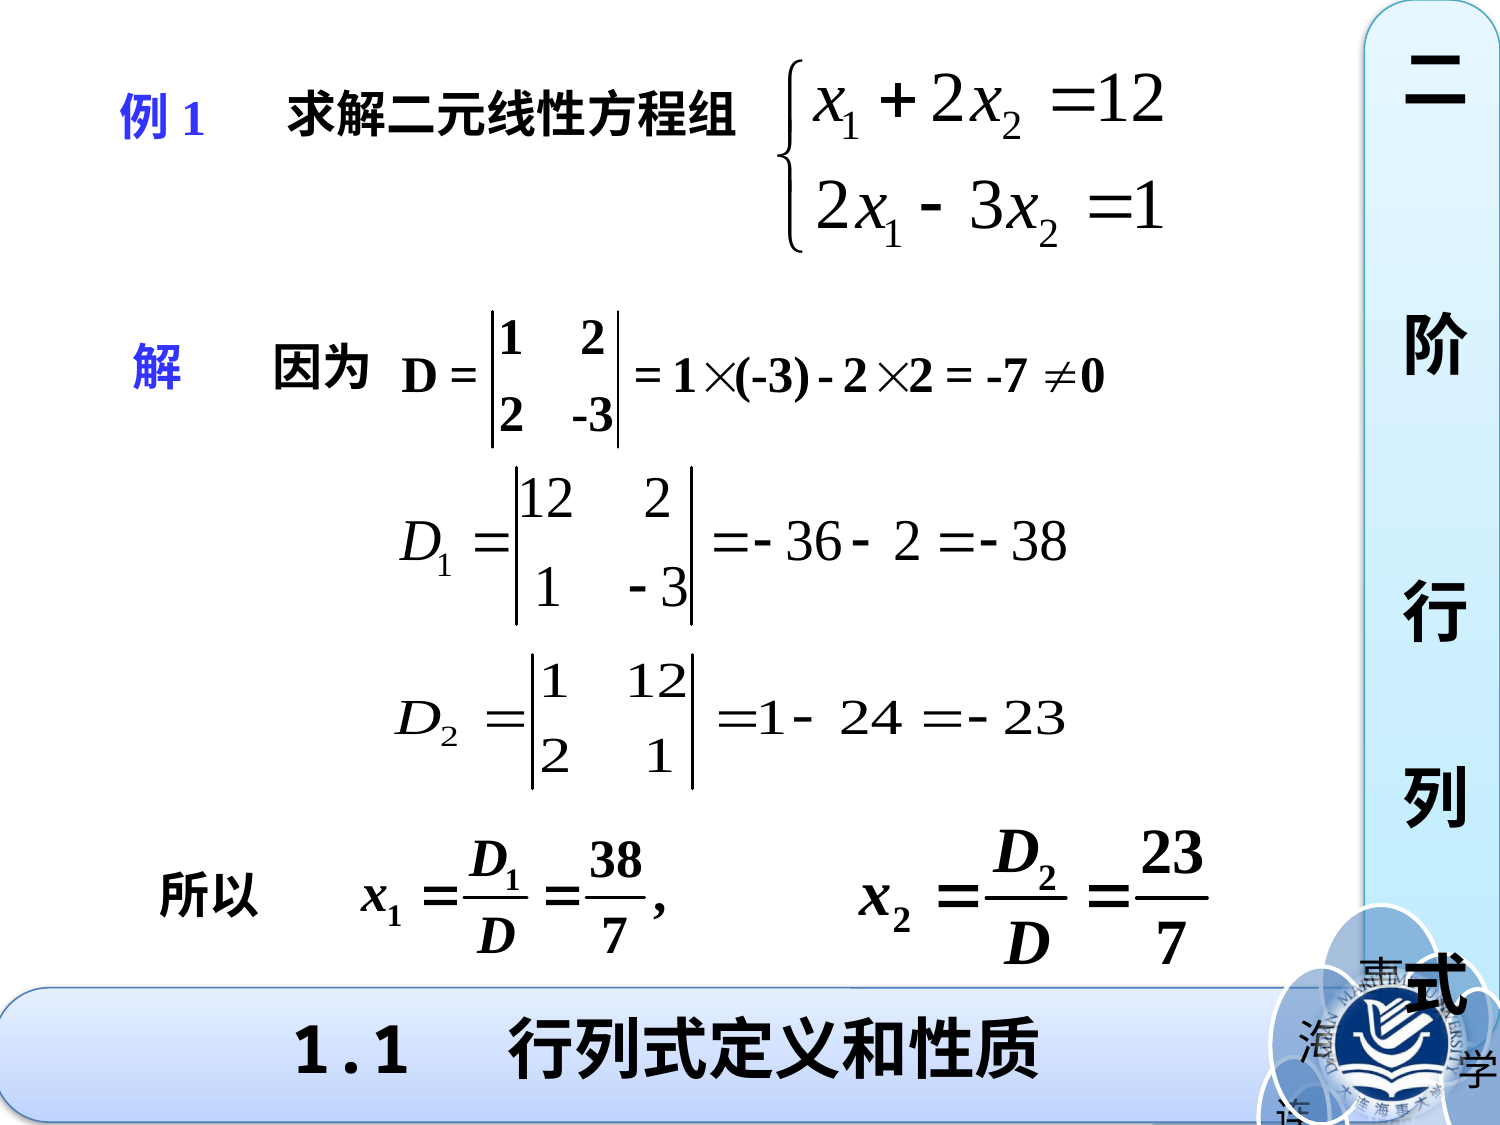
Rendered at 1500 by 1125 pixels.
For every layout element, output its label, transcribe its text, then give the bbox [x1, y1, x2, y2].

text_box 所以 [144, 856, 286, 931]
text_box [761, 42, 1176, 271]
picture [1310, 960, 1481, 1114]
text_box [393, 302, 1115, 457]
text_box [389, 456, 1076, 635]
text_box 例1 [104, 78, 234, 154]
text_box 因为 [257, 328, 388, 404]
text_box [348, 821, 676, 966]
subtitle 二 阶 行 列 式 [1387, 28, 1471, 918]
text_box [382, 645, 1075, 798]
title 1.1 行列式定义和性质 [29, 999, 1305, 1095]
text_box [844, 807, 1222, 980]
text_box 求解二元线性方程组 [272, 74, 752, 150]
text_box 解 [117, 328, 209, 404]
